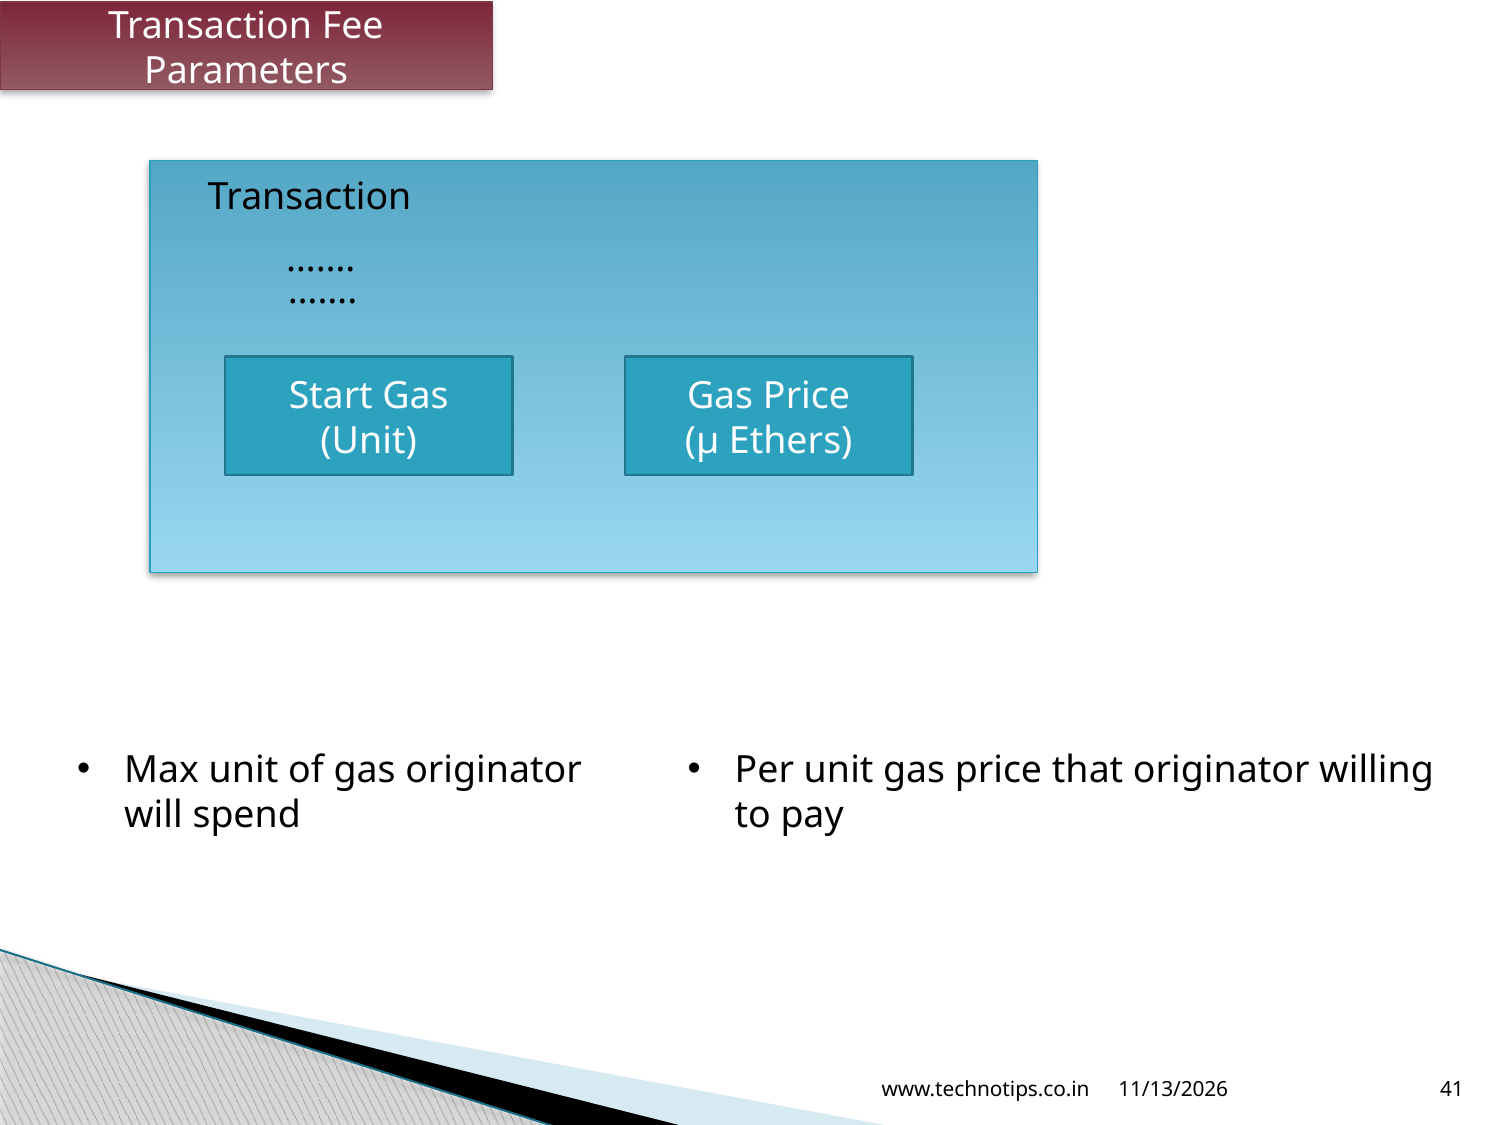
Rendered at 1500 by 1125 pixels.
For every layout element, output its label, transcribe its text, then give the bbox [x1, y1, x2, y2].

text_box Transaction [192, 164, 497, 225]
text_box Start Gas (Unit) [224, 355, 514, 476]
text_box Transaction Fee Parameters [0, 1, 493, 90]
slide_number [1105, 1051, 1418, 1112]
text_box Gas Price (µ Ethers) [624, 355, 914, 476]
slide_number 41 [1418, 1051, 1479, 1112]
text_box ……. [273, 258, 578, 319]
text_box [149, 160, 1038, 573]
footer www.technotips.co.in [718, 1051, 1105, 1112]
text_box Per unit gas price that originator willing to pay [672, 737, 1463, 843]
text_box ……. [271, 227, 575, 287]
text_box Max unit of gas originator will spend [62, 737, 650, 843]
